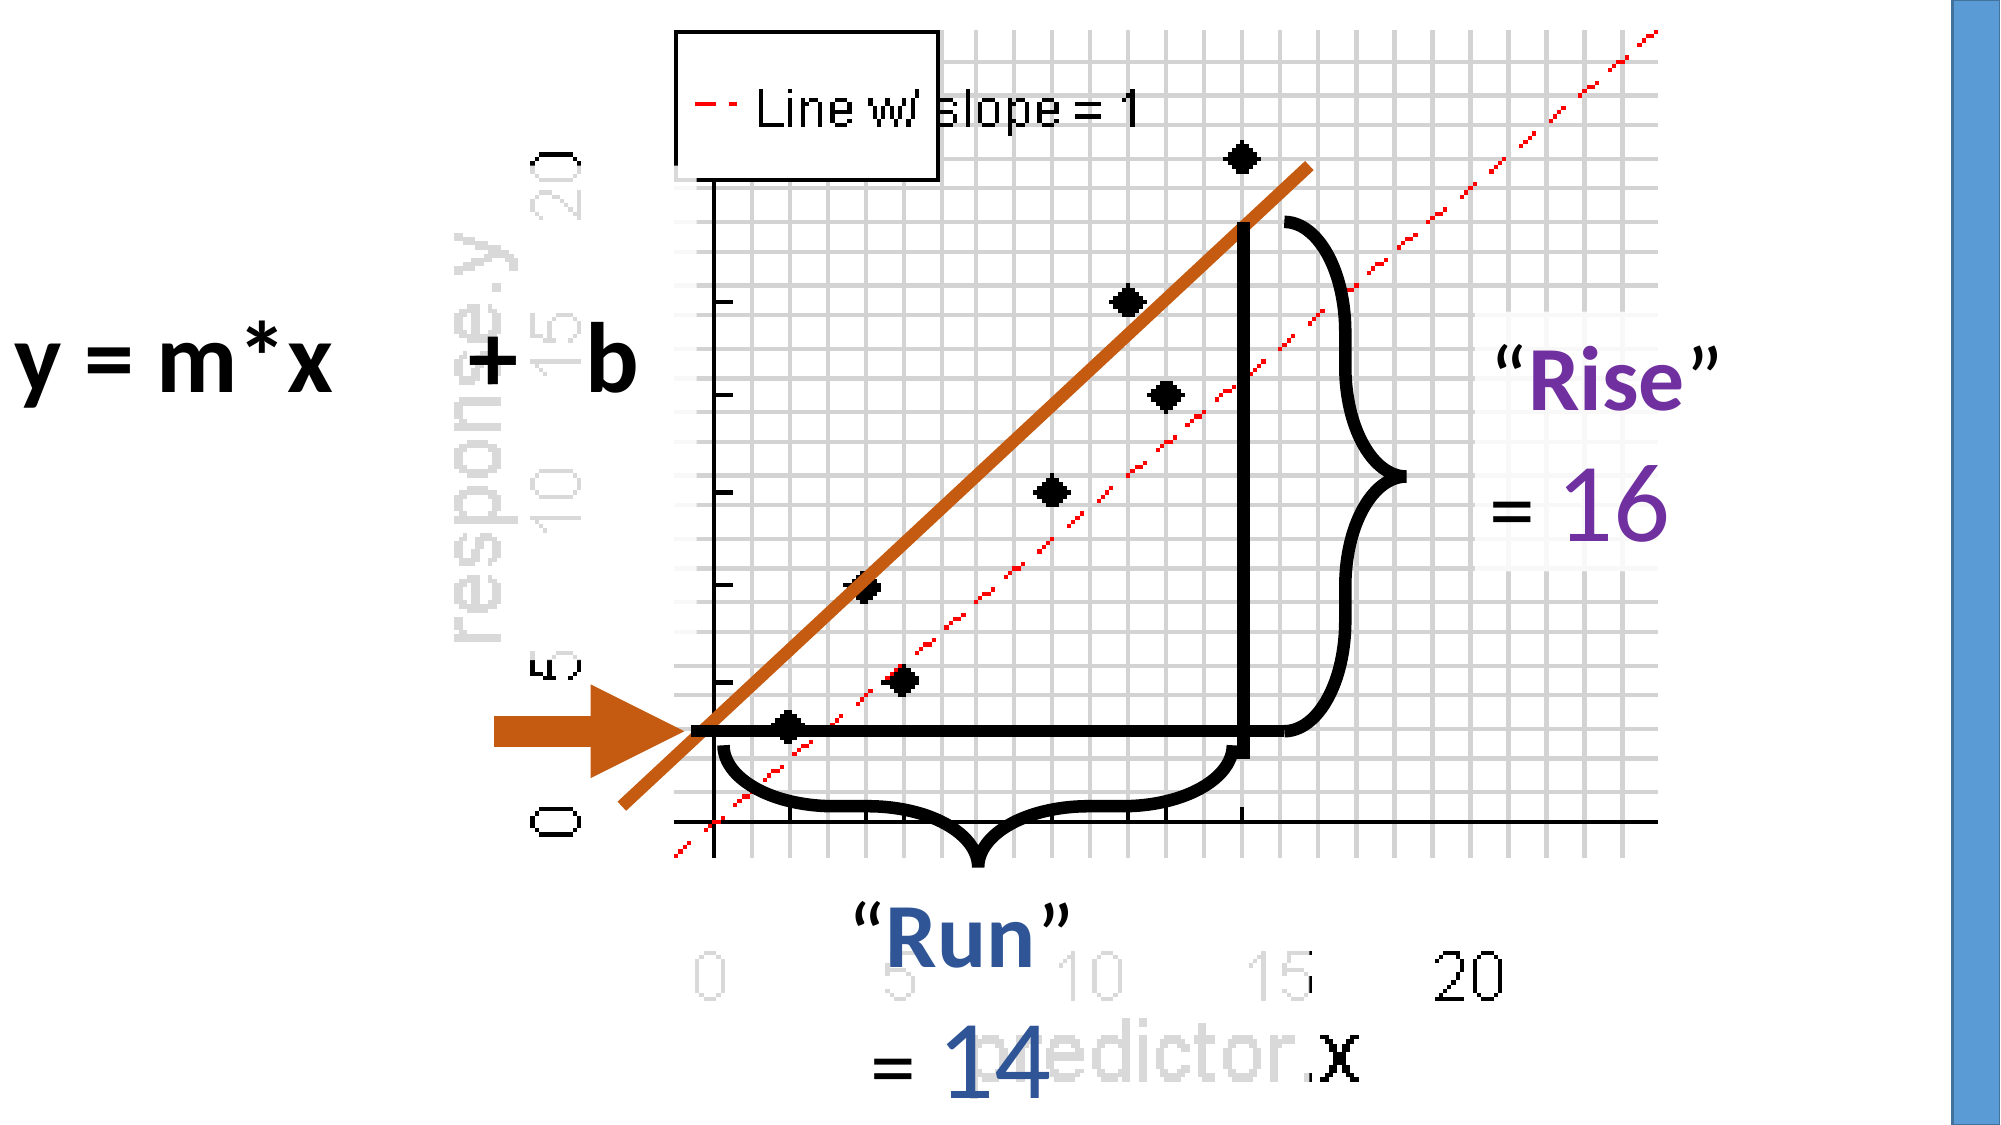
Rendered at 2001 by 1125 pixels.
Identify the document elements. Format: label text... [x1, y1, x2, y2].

text_box “Rise” = 16 [1685, 311, 1951, 572]
picture [431, 0, 1685, 1125]
text_box [1951, 0, 2000, 1125]
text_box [621, 165, 1310, 807]
text_box y = m*x + b [0, 165, 431, 661]
